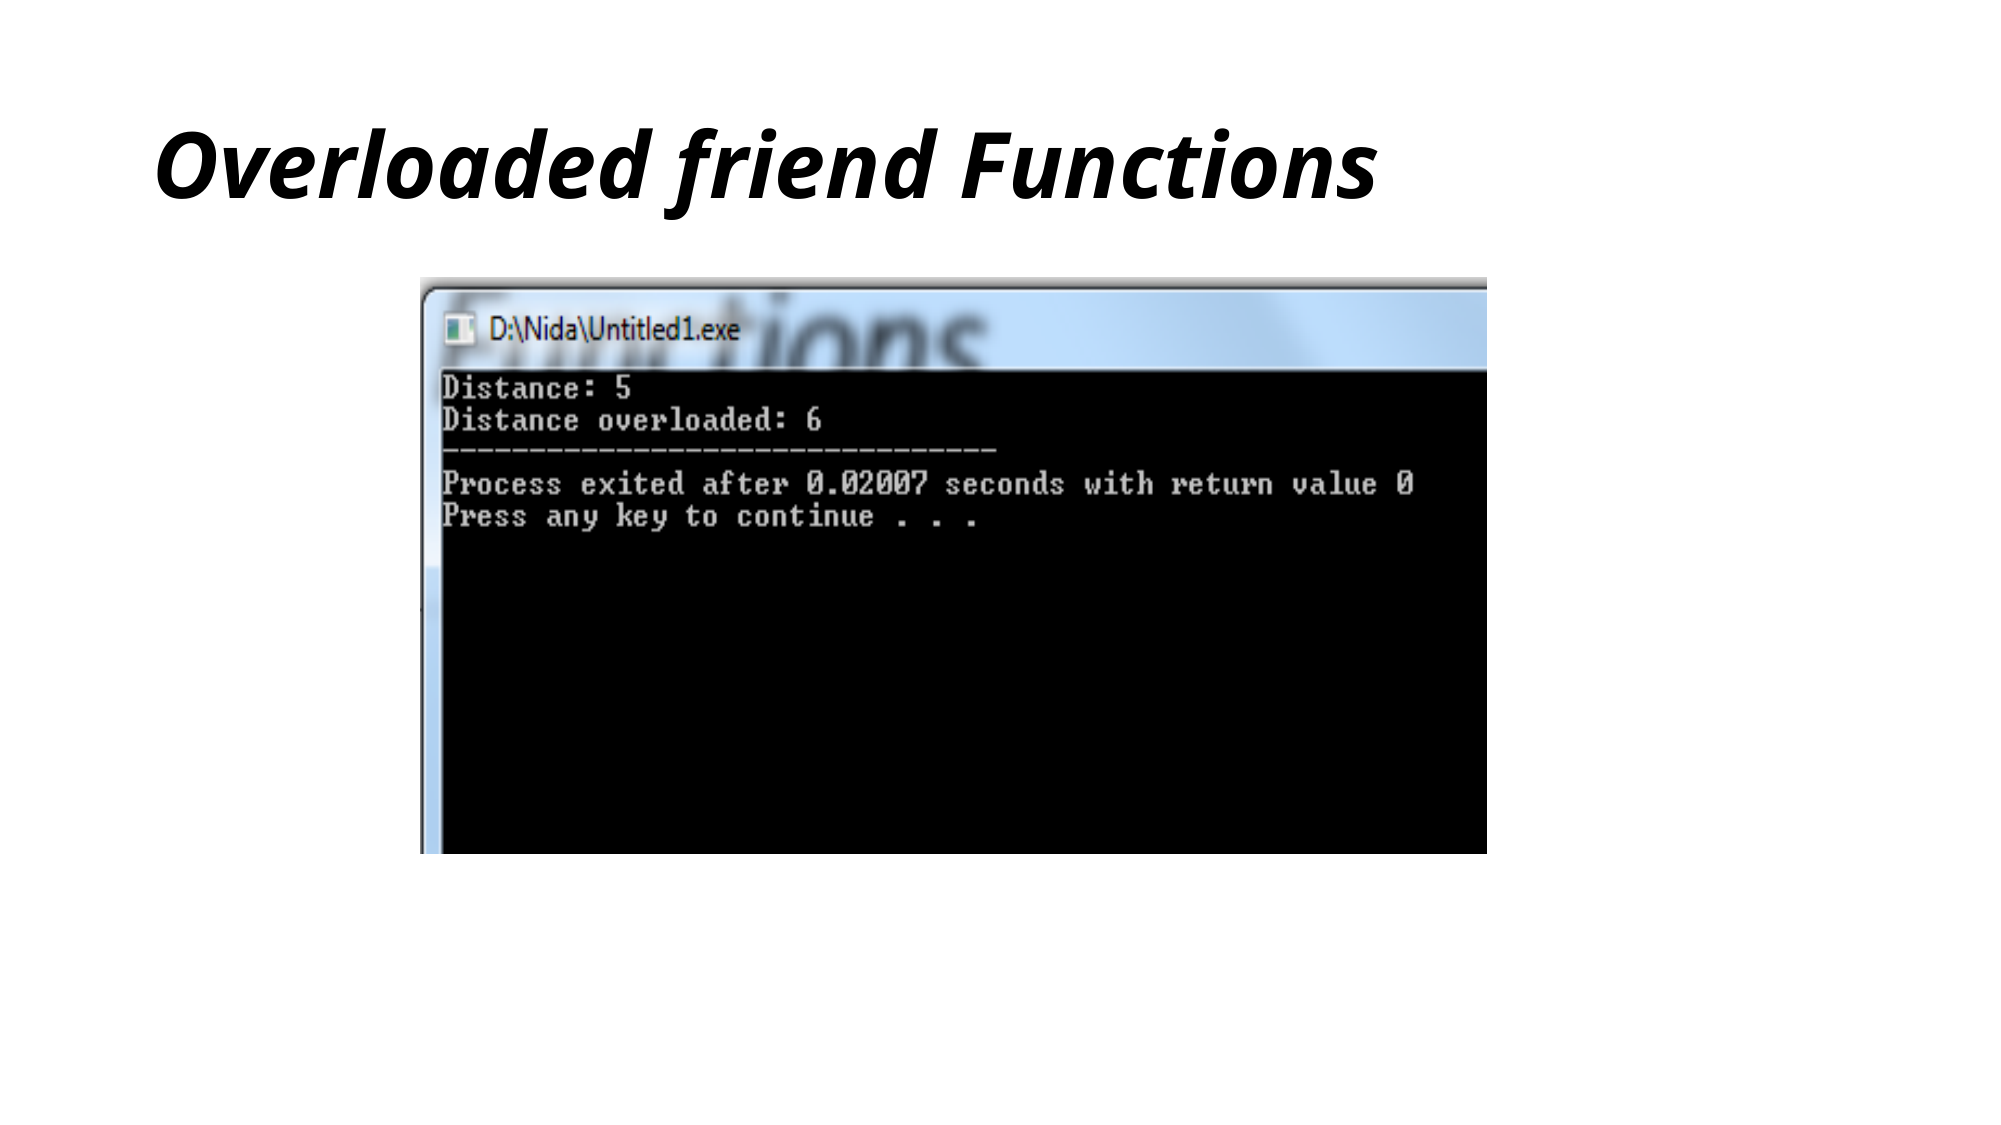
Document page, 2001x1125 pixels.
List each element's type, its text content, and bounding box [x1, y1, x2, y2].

title Overloaded friend Functions [137, 59, 1863, 278]
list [420, 277, 1487, 854]
